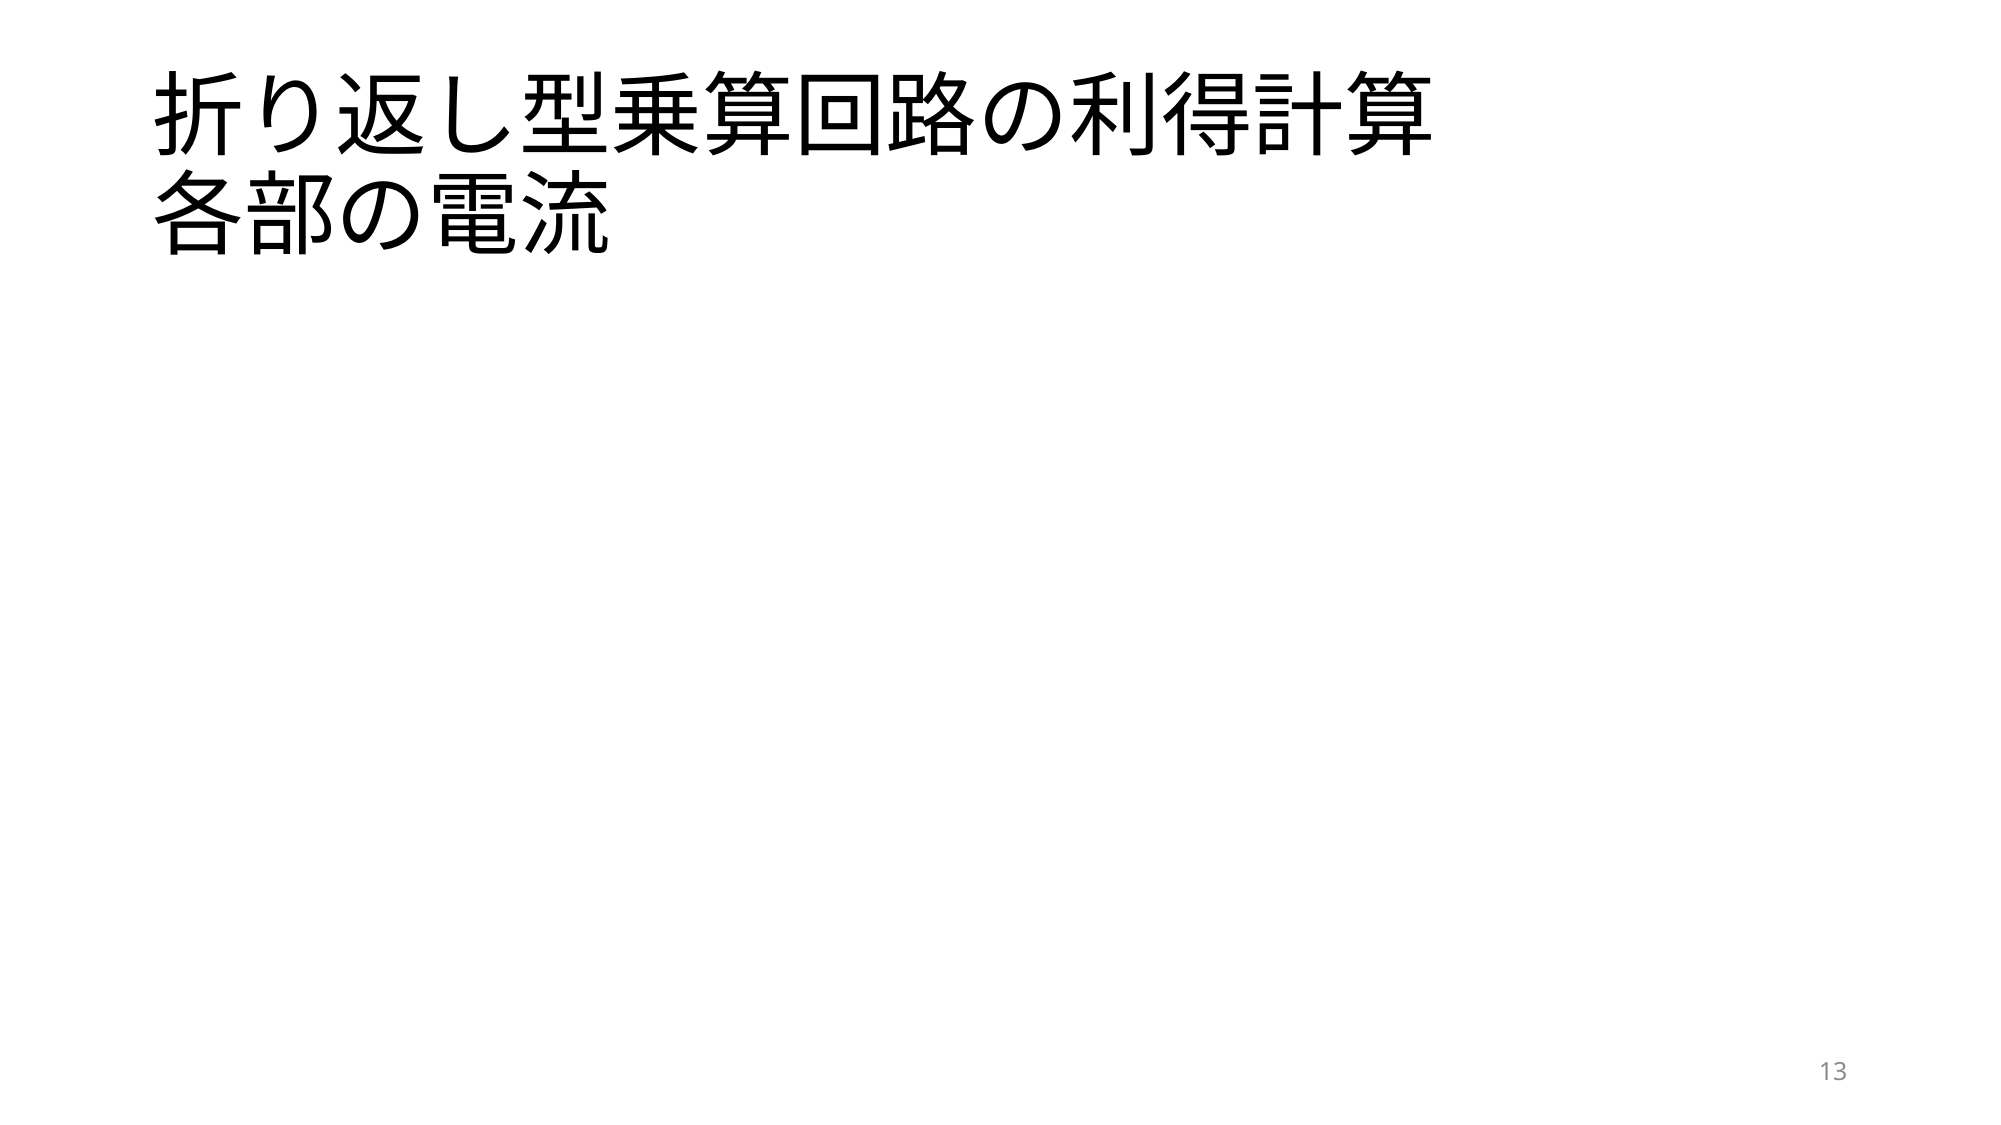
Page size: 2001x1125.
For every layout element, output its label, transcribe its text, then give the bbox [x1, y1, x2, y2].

title 折り返し型乗算回路の利得計算 各部の電流 [137, 59, 1863, 278]
slide_number 13 [1412, 1042, 1863, 1103]
